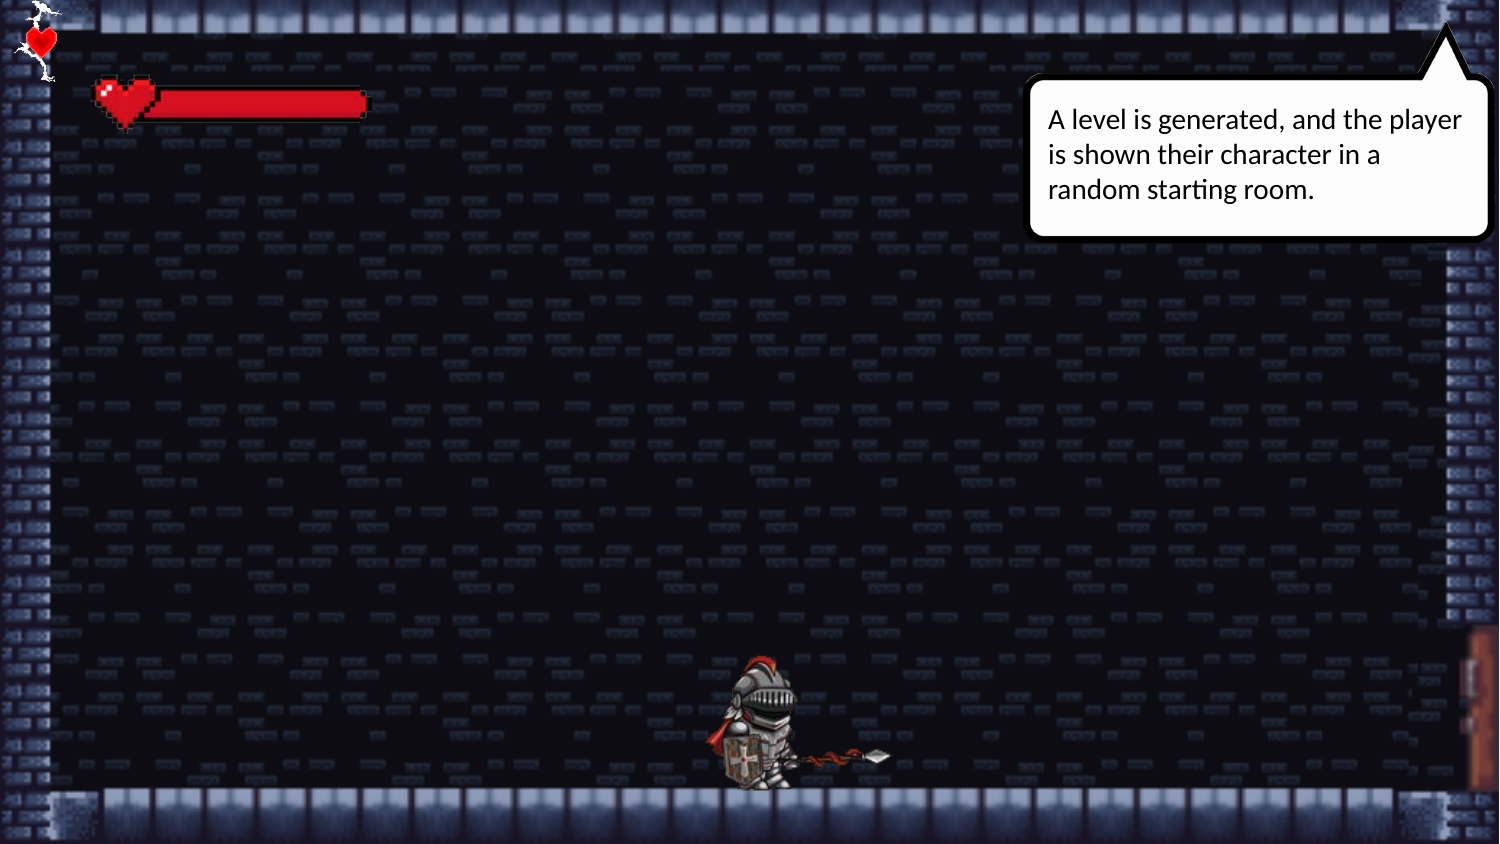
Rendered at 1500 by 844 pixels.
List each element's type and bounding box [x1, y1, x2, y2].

list [0, 0, 1500, 844]
picture [684, 644, 909, 809]
picture [0, 0, 770, 553]
picture [1023, 0, 1497, 243]
